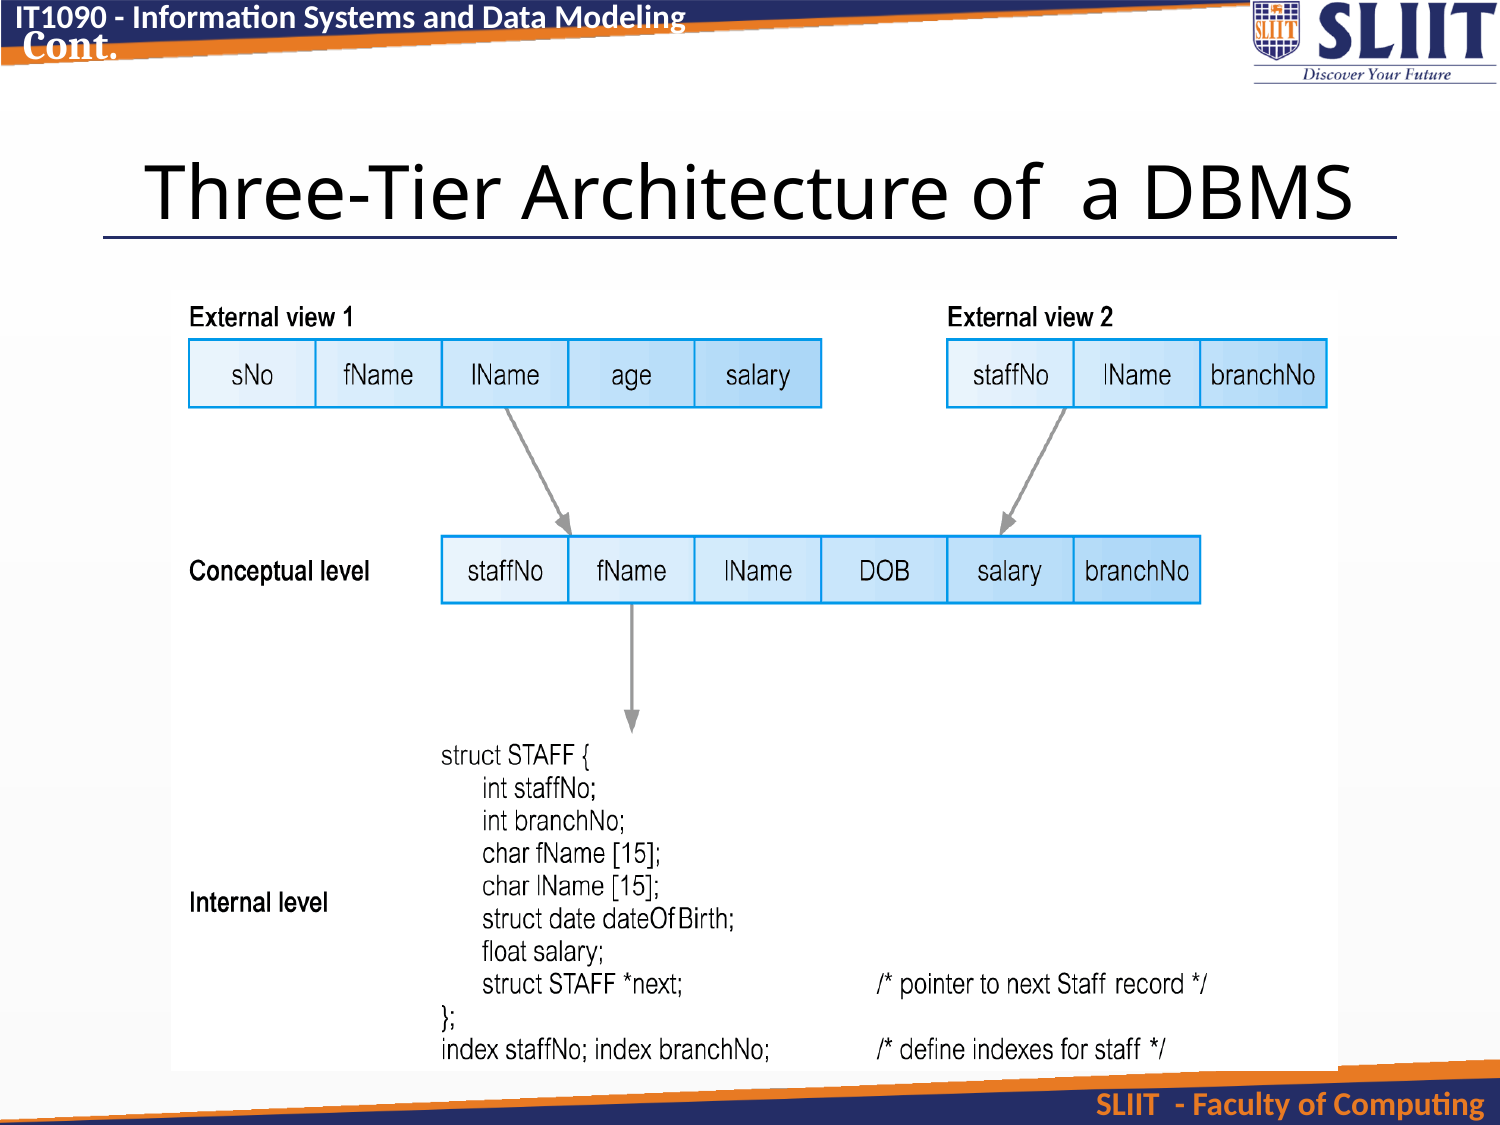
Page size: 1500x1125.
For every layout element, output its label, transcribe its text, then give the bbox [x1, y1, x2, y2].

picture [0, 290, 1500, 1125]
text_box Cont. [0, 7, 231, 79]
text_box Three-Tier Architecture of a DBMS [123, 136, 1377, 244]
picture [2, 2, 1249, 75]
picture [1250, 0, 1500, 84]
